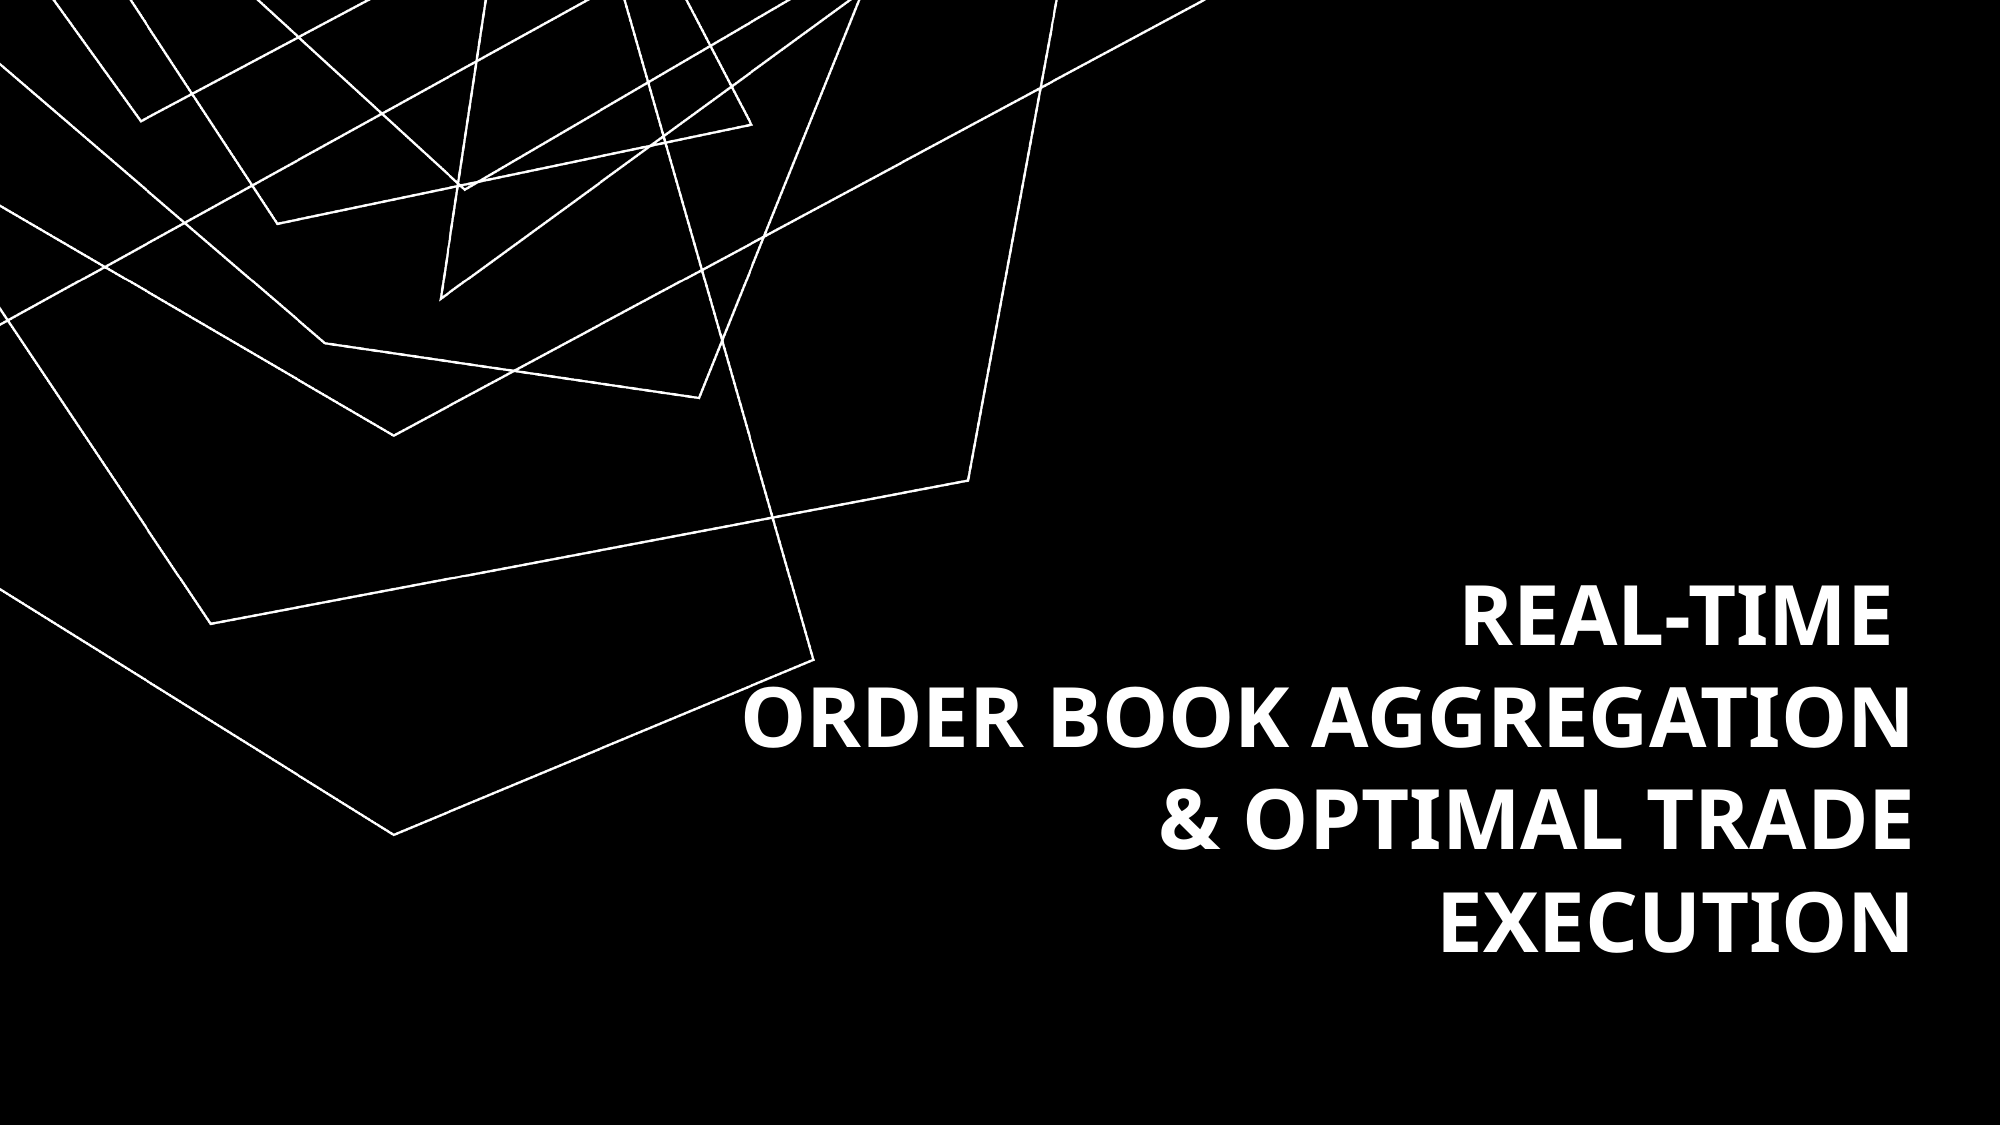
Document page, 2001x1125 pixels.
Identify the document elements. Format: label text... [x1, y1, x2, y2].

picture [0, 0, 1356, 873]
title Real-Time Order Book Aggregation & Optimal Trade Execution [724, 455, 1931, 980]
